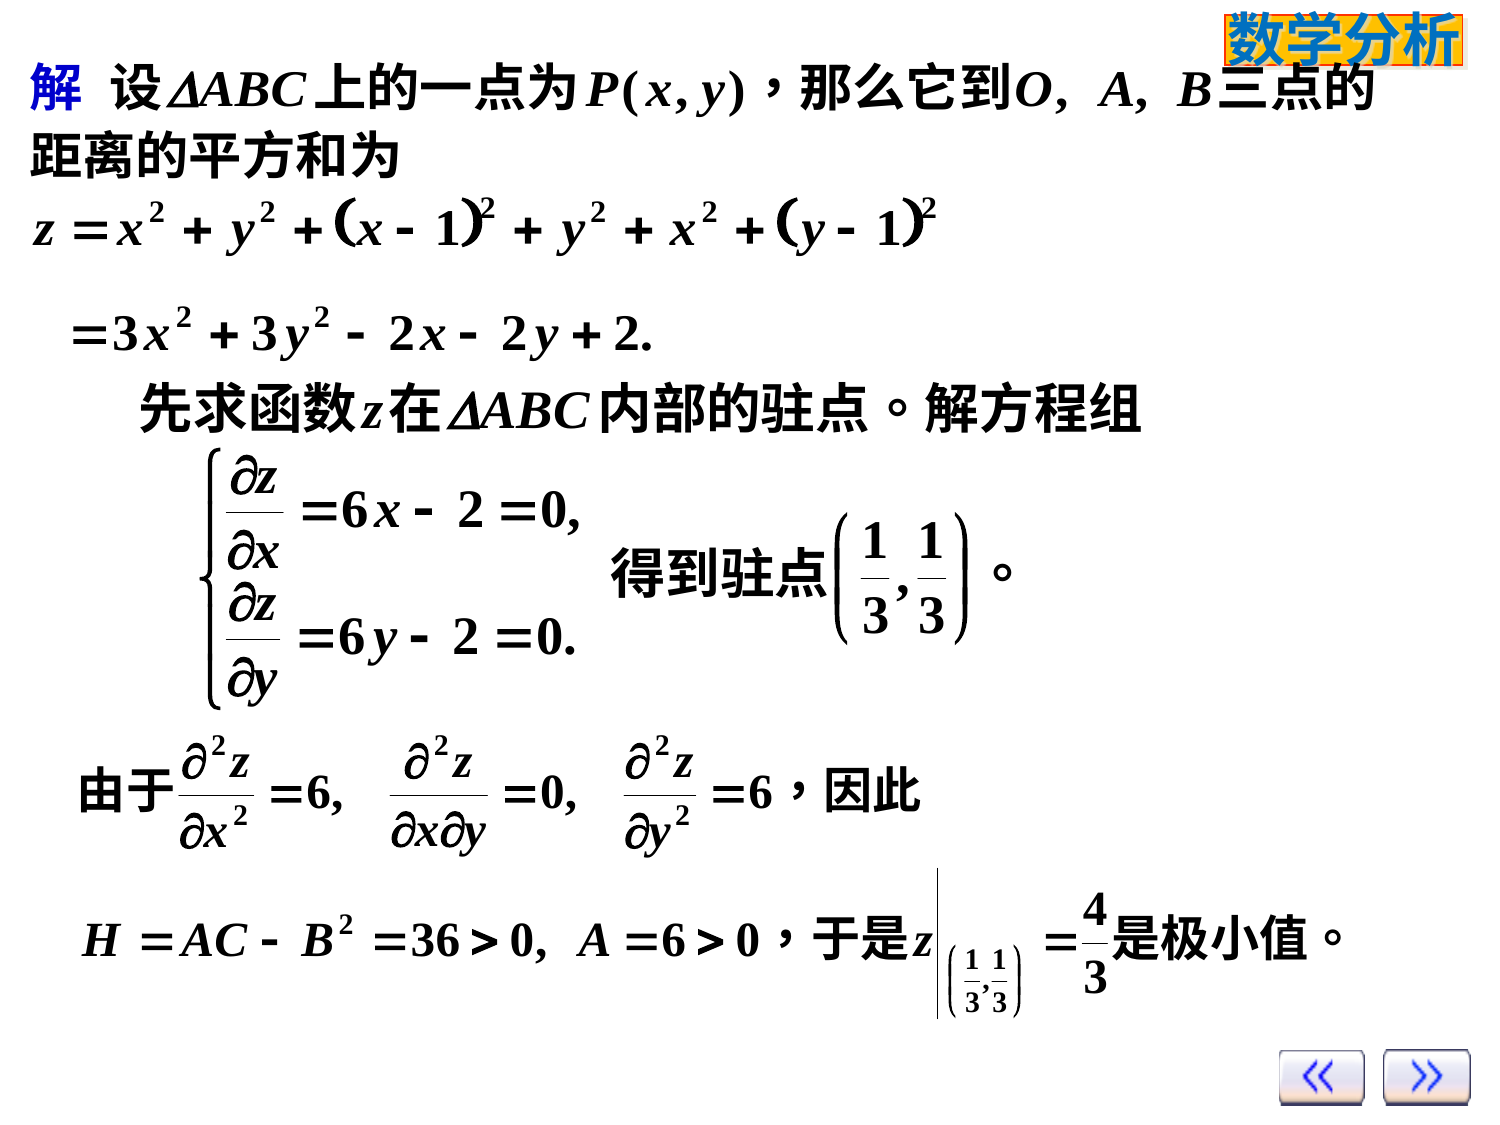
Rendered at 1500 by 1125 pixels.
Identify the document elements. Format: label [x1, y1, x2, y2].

picture [1383, 1049, 1471, 1106]
picture [1279, 1050, 1365, 1106]
text_box [29, 373, 1254, 729]
text_box [76, 727, 1372, 1024]
text_box [29, 54, 1377, 406]
